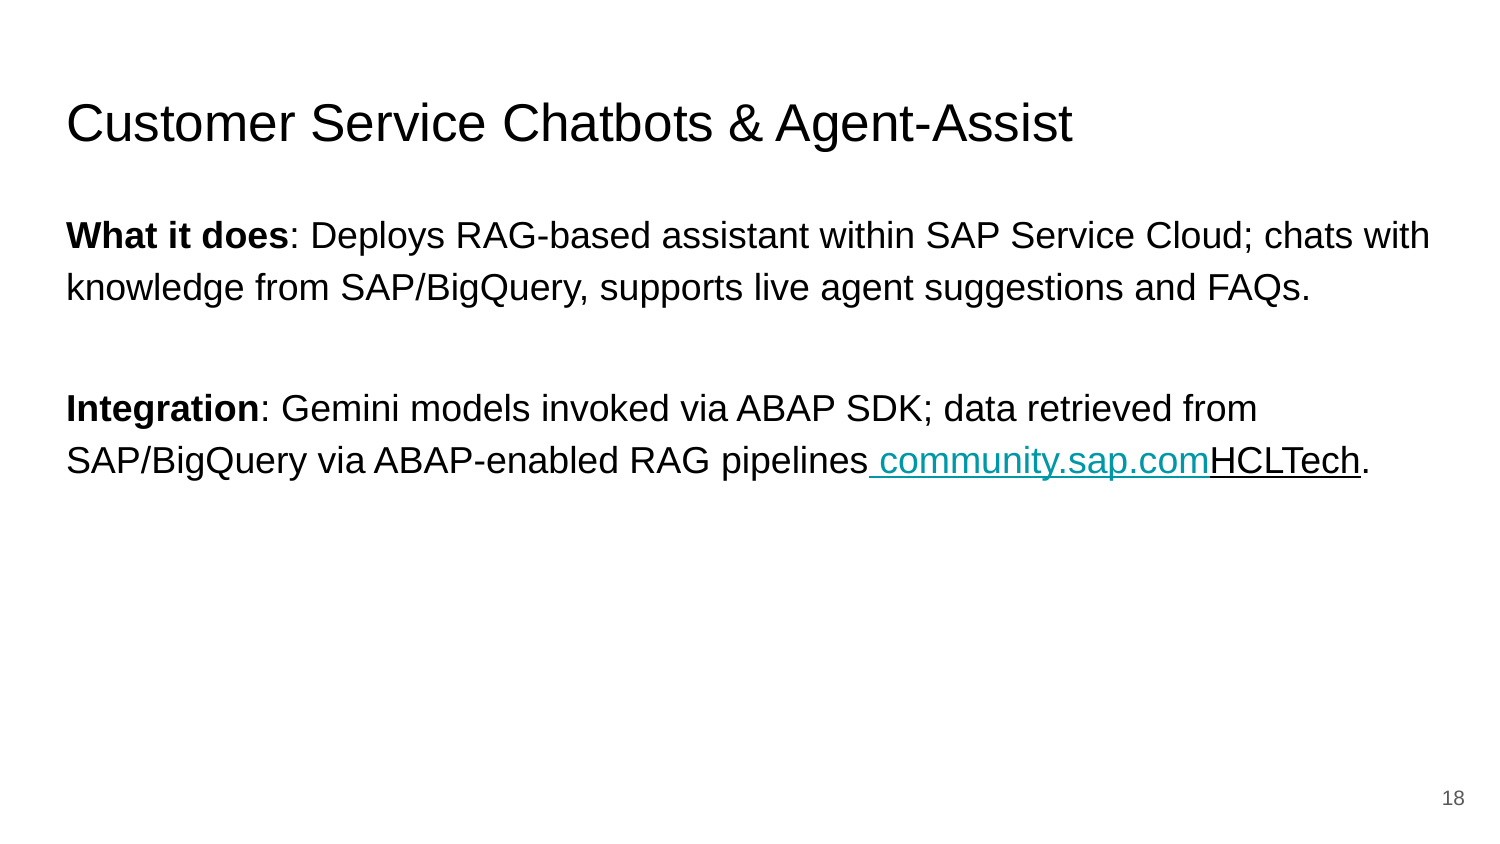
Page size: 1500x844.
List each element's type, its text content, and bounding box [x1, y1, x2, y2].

title Customer Service Chatbots & Agent‑Assist [51, 72, 1449, 167]
list What it does: Deploys RAG-based assistant within SAP Service Cloud; chats with knowledge from SAP/BigQuery, supports live agent suggestions and FAQs. Integration: Gemini models invoked via ABAP SDK; data retrieved from SAP/BigQuery via ABAP‑enabled RAG pipelines community.sap.comHCLTech. [51, 189, 1449, 750]
slide_number ‹#› [1389, 764, 1480, 830]
